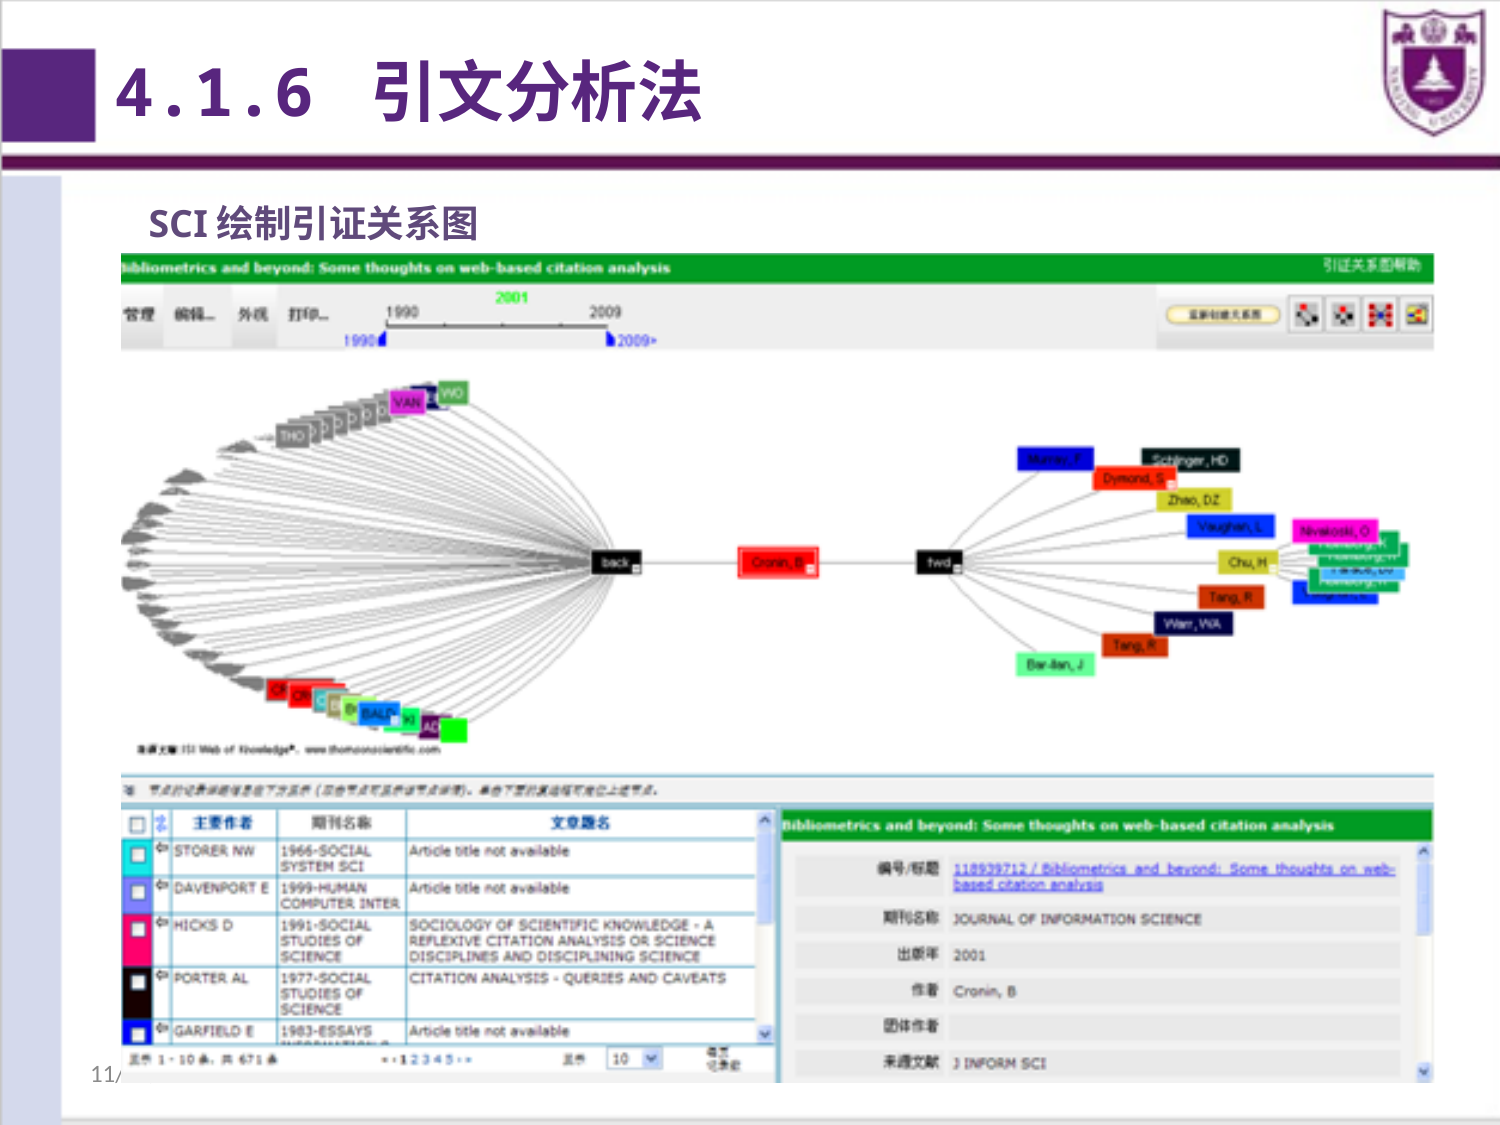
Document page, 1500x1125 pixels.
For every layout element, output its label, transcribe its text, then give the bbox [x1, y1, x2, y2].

text_box SCI绘制引证关系图 [133, 192, 494, 251]
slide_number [75, 1042, 425, 1103]
text_box 4.1.6 引文分析法 [100, 42, 1451, 137]
picture [0, 0, 1500, 1125]
